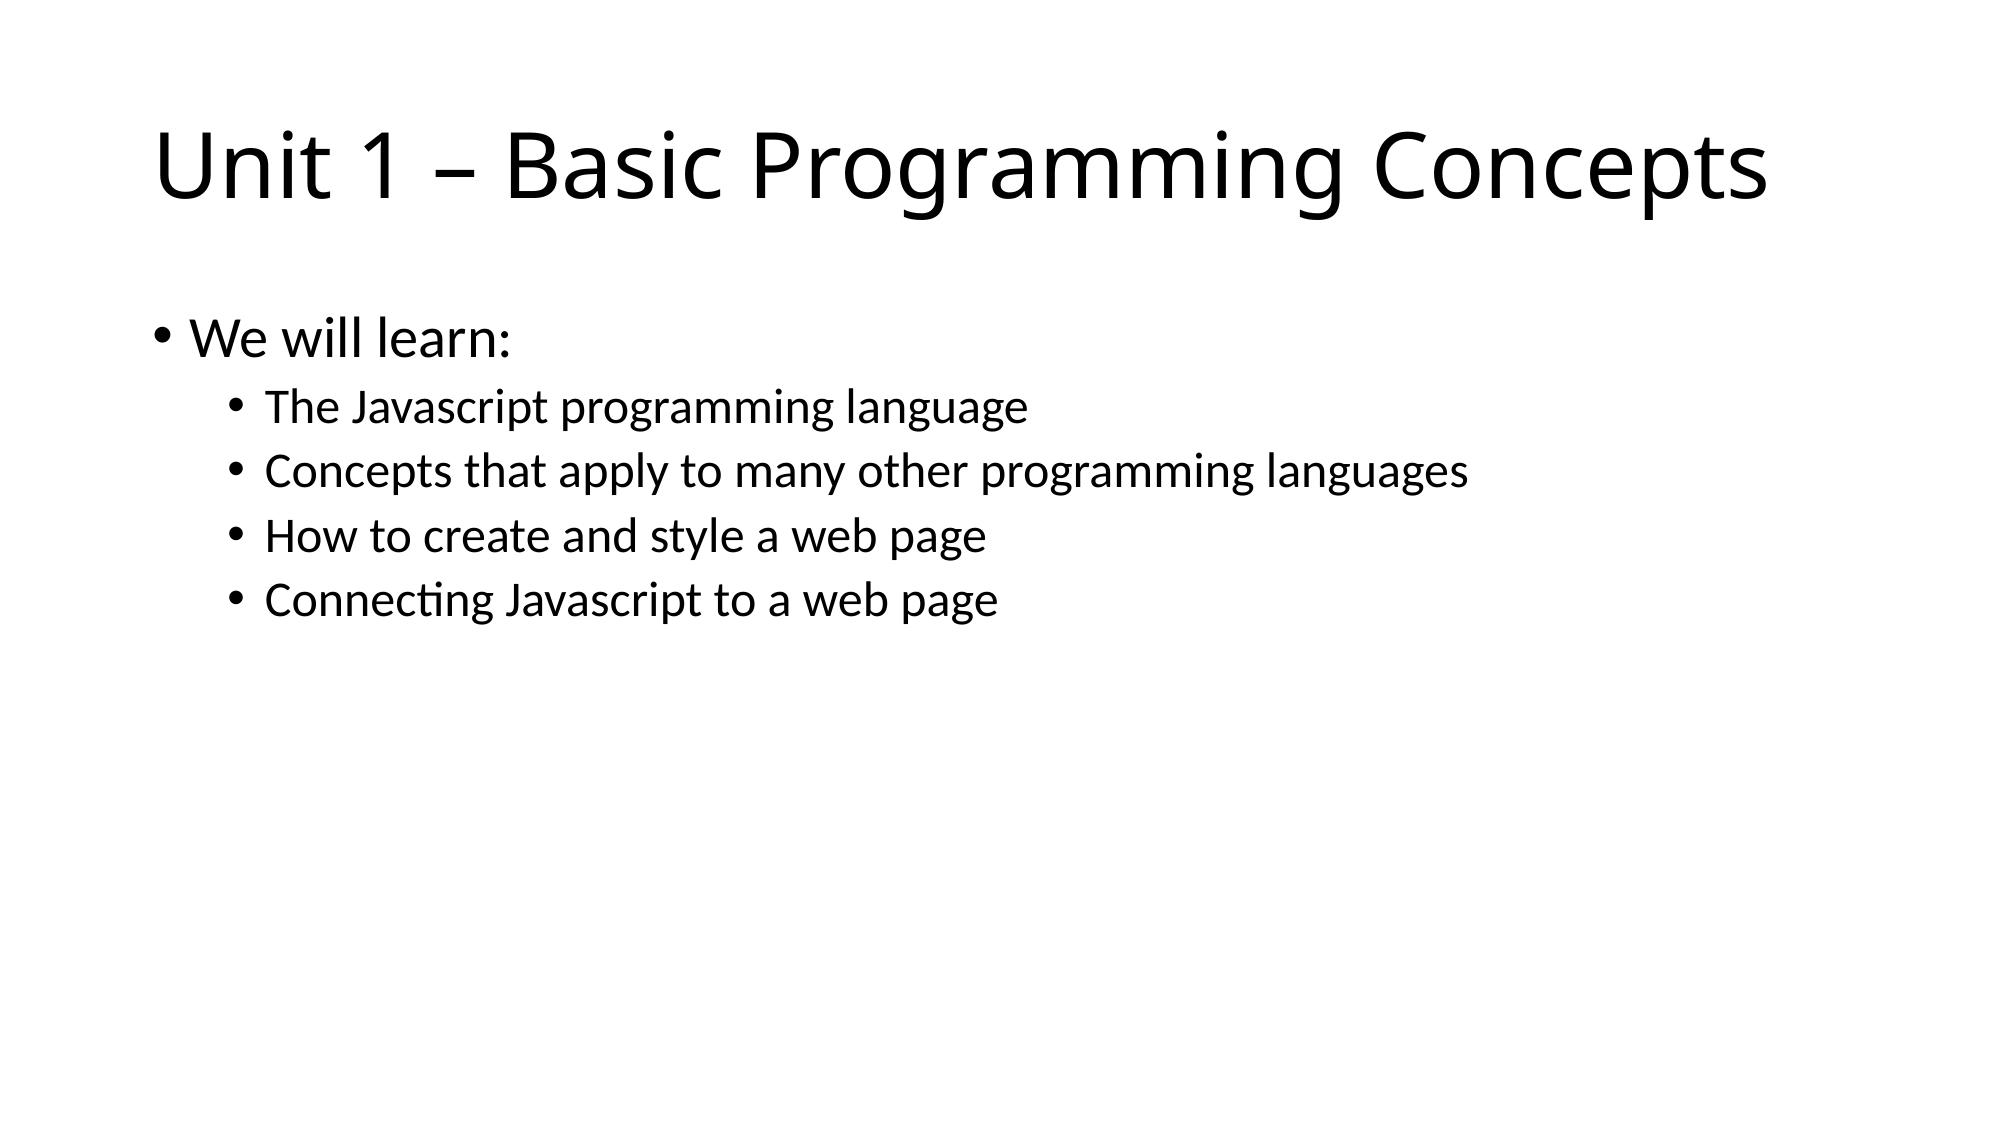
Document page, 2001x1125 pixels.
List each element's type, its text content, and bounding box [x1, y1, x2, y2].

list We will learn: The Javascript programming language Concepts that apply to many other programming languages How to create and style a web page Connecting Javascript to a web page [137, 299, 1863, 1014]
title Unit 1 – Basic Programming Concepts [137, 59, 1863, 278]
